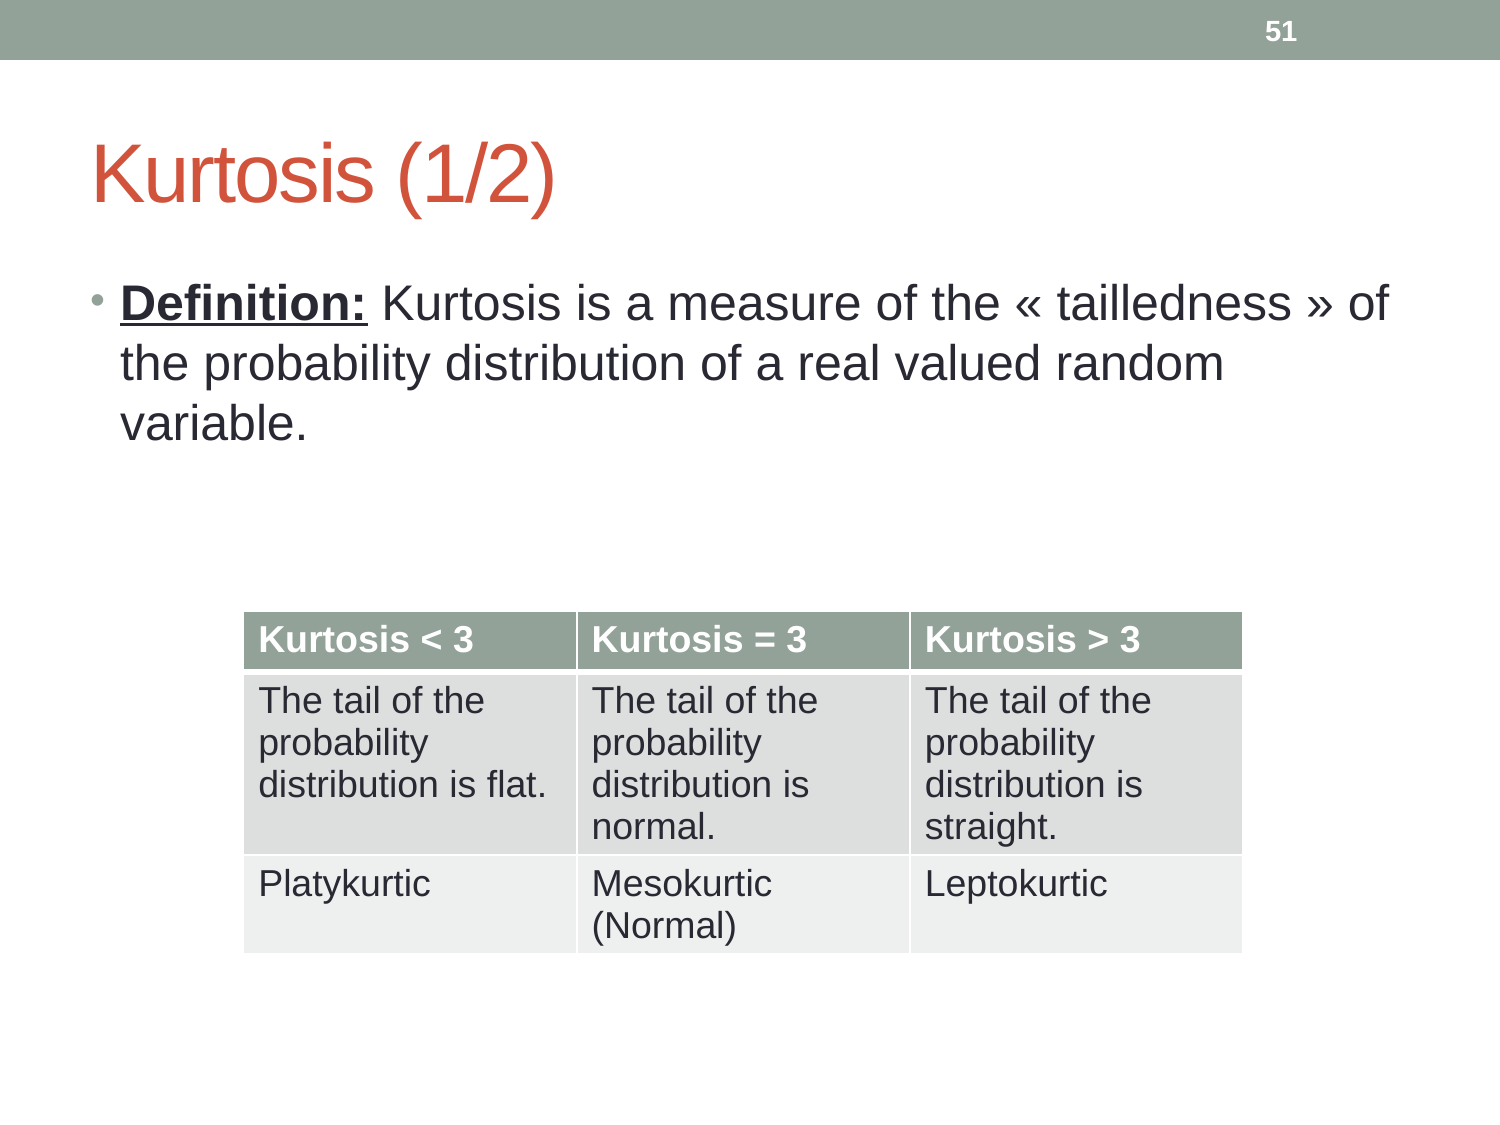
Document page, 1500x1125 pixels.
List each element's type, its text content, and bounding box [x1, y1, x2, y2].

slide_number 51 [1250, 3, 1425, 57]
table_cell Leptokurtic [911, 856, 1242, 953]
table_header Kurtosis < 3 [244, 612, 576, 669]
table_header Kurtosis > 3 [911, 612, 1242, 669]
title Kurtosis (1/2) [75, 87, 1425, 250]
table_cell Platykurtic [244, 856, 576, 953]
list Definition: Kurtosis is a measure of the « tailledness » of the probability distribution of a real valued random variable. [75, 262, 1425, 1063]
table_cell The tail of the probability distribution is flat. [244, 675, 576, 854]
table_header Kurtosis = 3 [578, 612, 909, 669]
table_cell The tail of the probability distribution is normal. [578, 675, 909, 854]
table_cell Mesokurtic (Normal) [578, 856, 909, 953]
table_cell The tail of the probability distribution is straight. [911, 675, 1242, 854]
